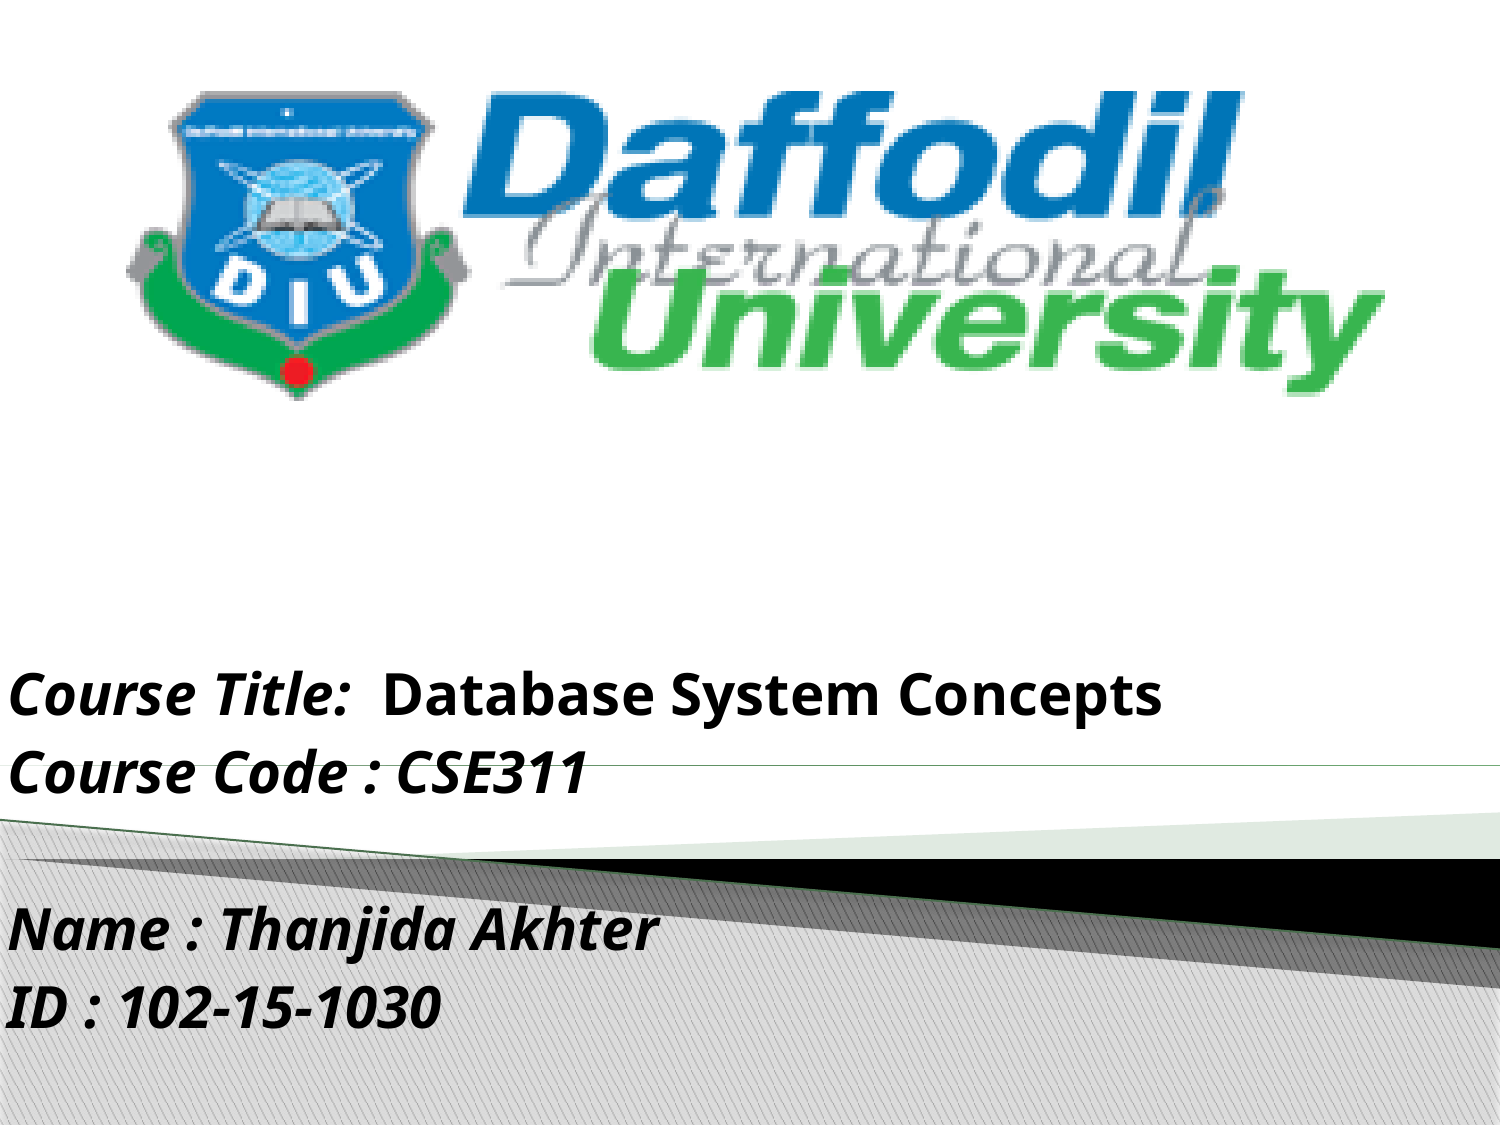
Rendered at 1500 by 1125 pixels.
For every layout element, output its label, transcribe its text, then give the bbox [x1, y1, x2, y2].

subtitle Course Title: Database System Concepts Course Code : CSE311 Name : Thanjida Akhter ID : 102-15-1030 [0, 650, 1400, 963]
picture [1206, 942, 1500, 989]
picture [112, 74, 1401, 414]
